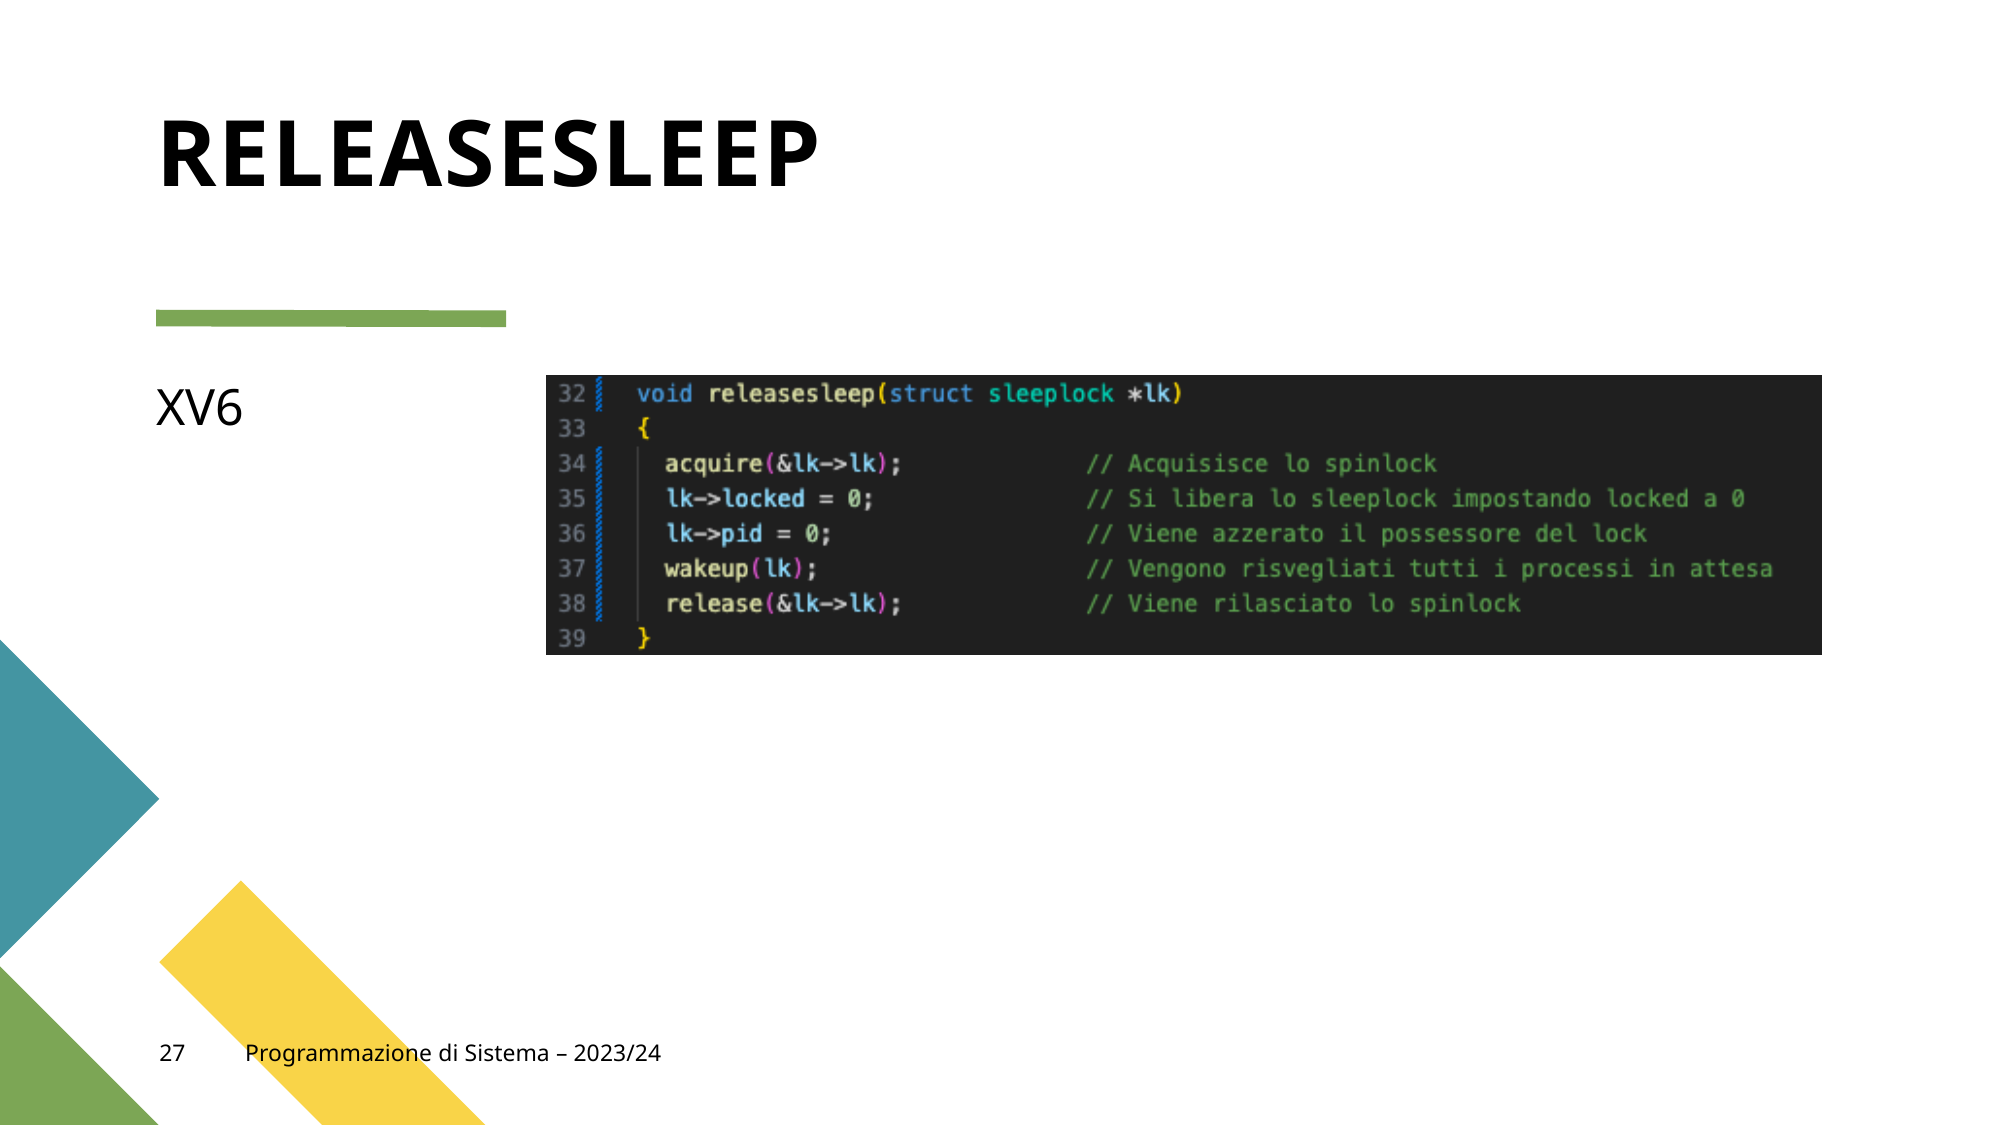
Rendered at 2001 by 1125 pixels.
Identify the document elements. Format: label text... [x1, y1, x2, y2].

slide_number 27 [159, 1038, 246, 1080]
picture [546, 375, 1822, 655]
footer Programmazione di Sistema – 2023/24 [246, 1038, 664, 1080]
title RELEASESLEEP [156, 106, 967, 207]
list XV6 [156, 375, 907, 835]
